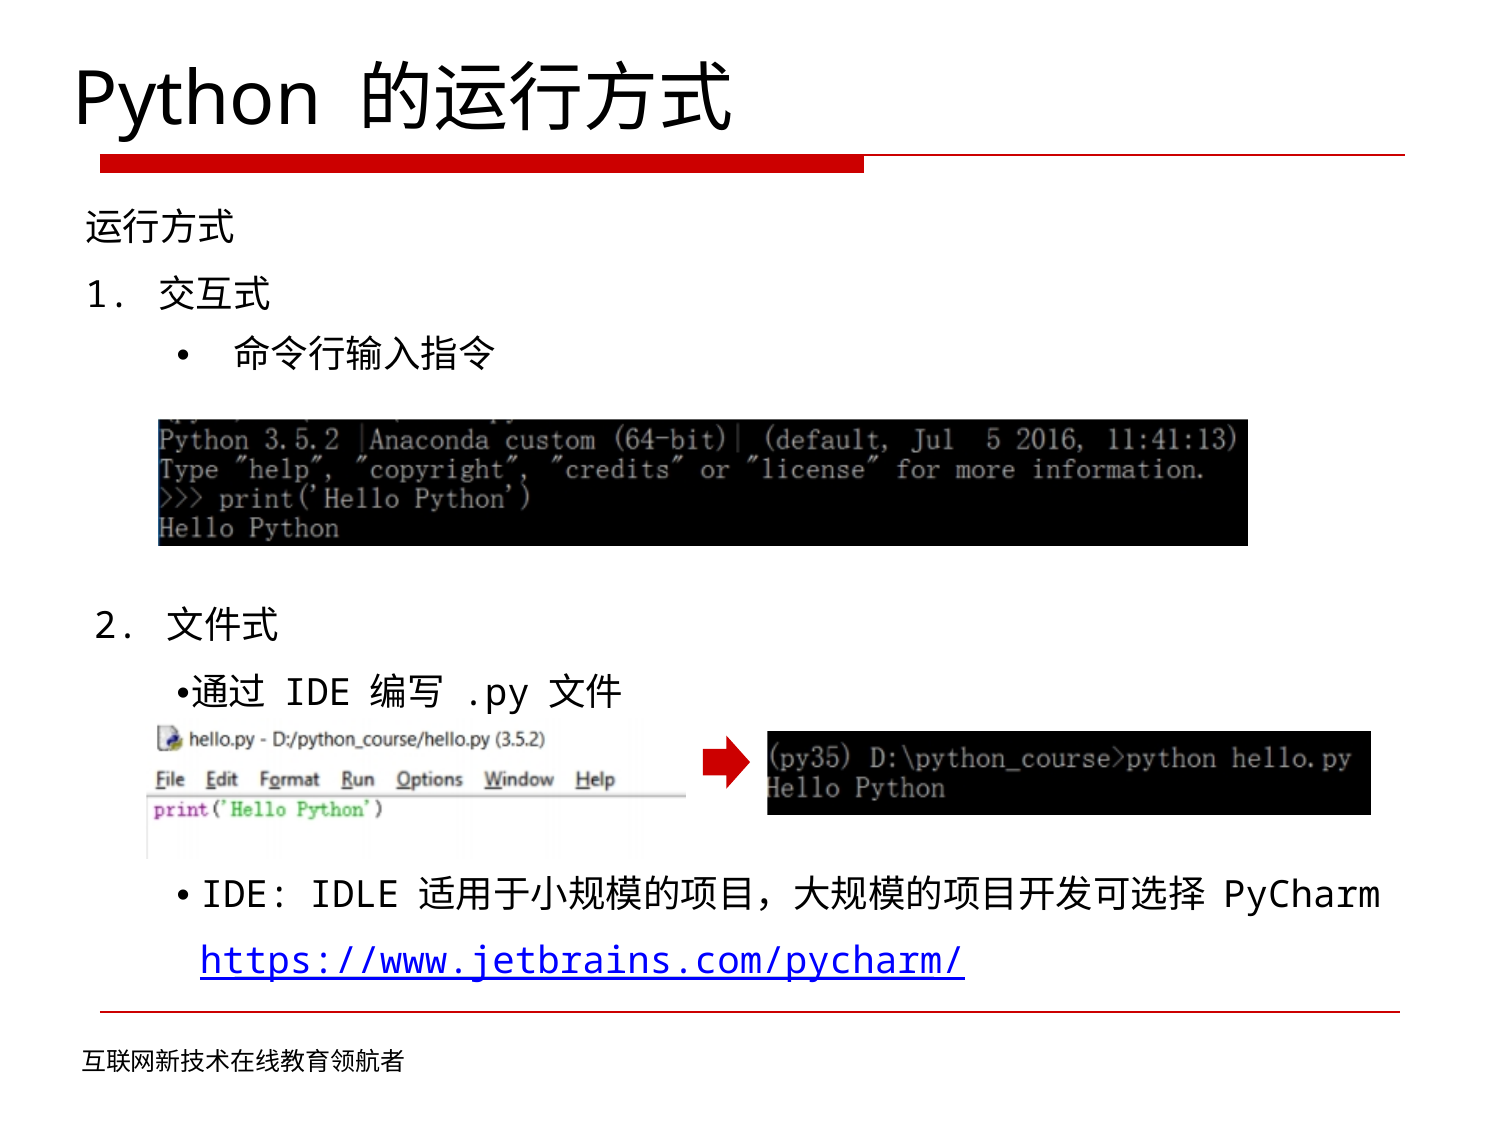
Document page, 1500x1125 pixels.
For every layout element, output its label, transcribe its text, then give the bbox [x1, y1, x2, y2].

picture [766, 731, 1372, 815]
text_box • [176, 333, 190, 383]
text_box • [176, 670, 190, 717]
text_box IDE: IDLE 适用于小规模的项目，大规模的项目开发可选择 PyCharm [200, 866, 1381, 922]
text_box • [176, 872, 190, 922]
text_box Python 的运行方式 运行方式 1. 交互式 [72, 41, 734, 322]
text_box https://www.jetbrains.com/pycharm/ 互联网新技术在线教育领航者 [81, 949, 965, 1083]
text_box [700, 733, 752, 791]
text_box 命令行输入指令 [233, 327, 496, 383]
text_box 2. 文件式 [93, 597, 280, 654]
text_box 通过 IDE 编写 .py 文件 [191, 664, 624, 717]
picture [145, 718, 686, 859]
picture [158, 418, 1249, 546]
text_box [734, 155, 866, 175]
